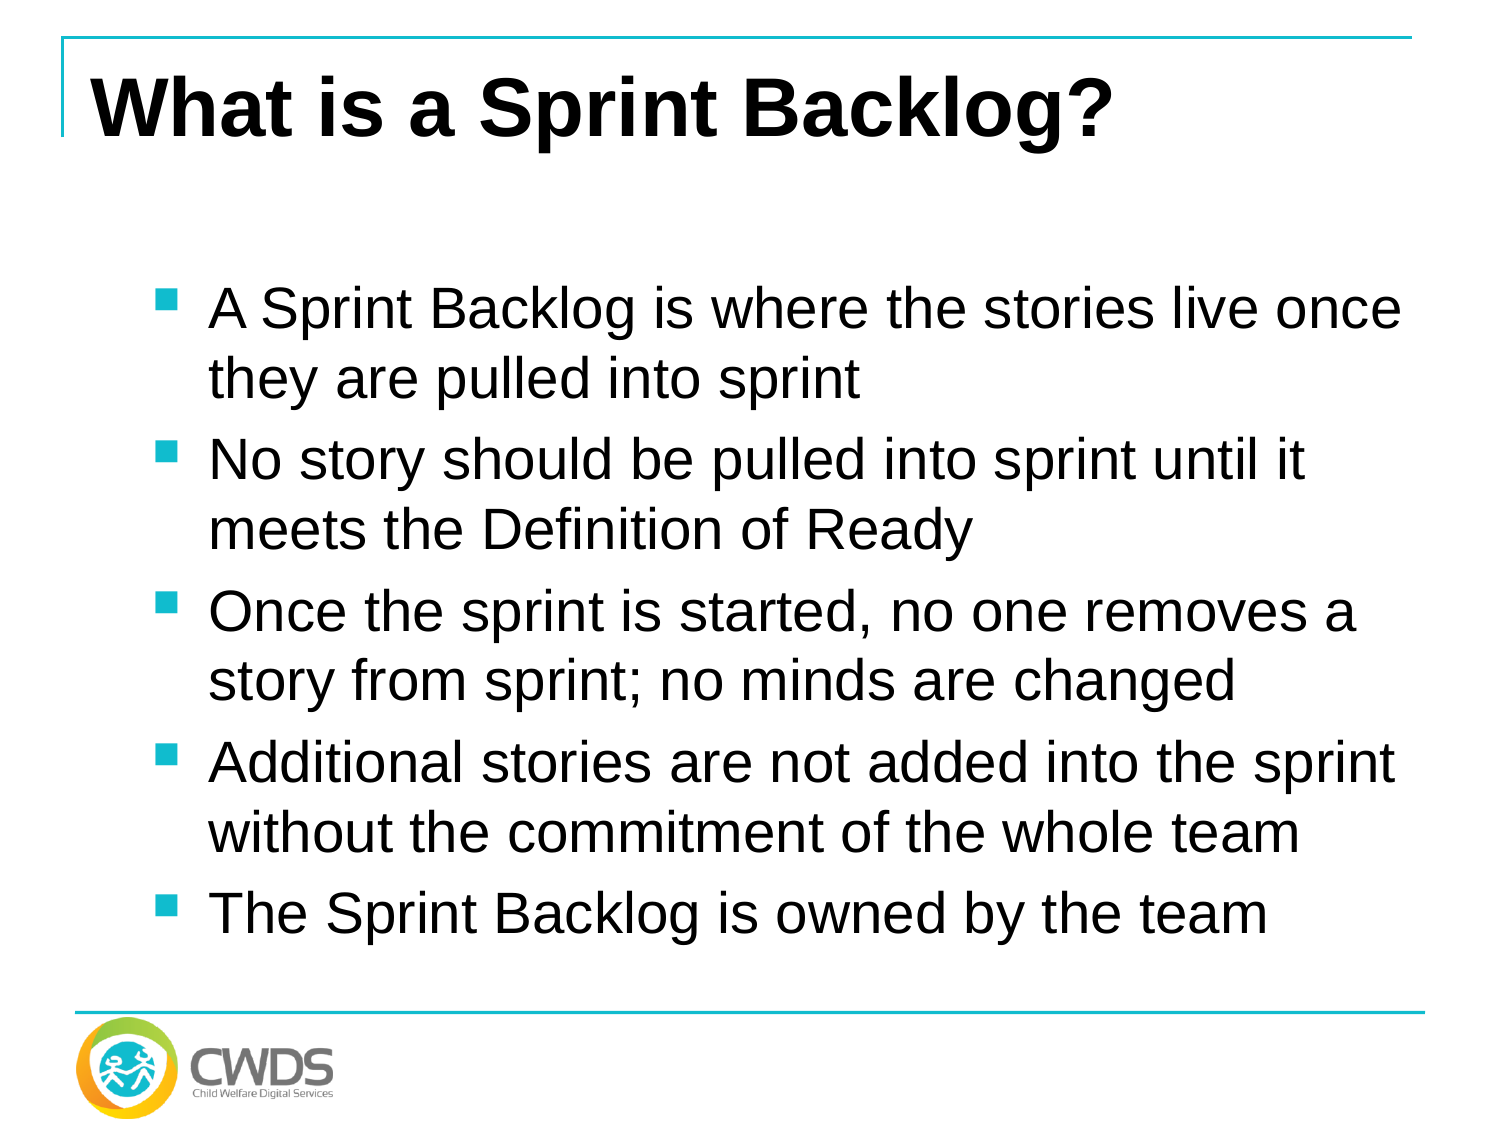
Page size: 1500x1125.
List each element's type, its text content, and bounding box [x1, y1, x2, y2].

list A Sprint Backlog is where the stories live once they are pulled into sprint No story should be pulled into sprint until it meets the Definition of Ready Once the sprint is started, no one removes a story from sprint; no minds are changed Additional stories are not added into the sprint without the commitment of the whole team The Sprint Backlog is owned by the team [137, 262, 1426, 1006]
title What is a Sprint Backlog? [74, 45, 1426, 233]
picture [76, 1017, 333, 1119]
